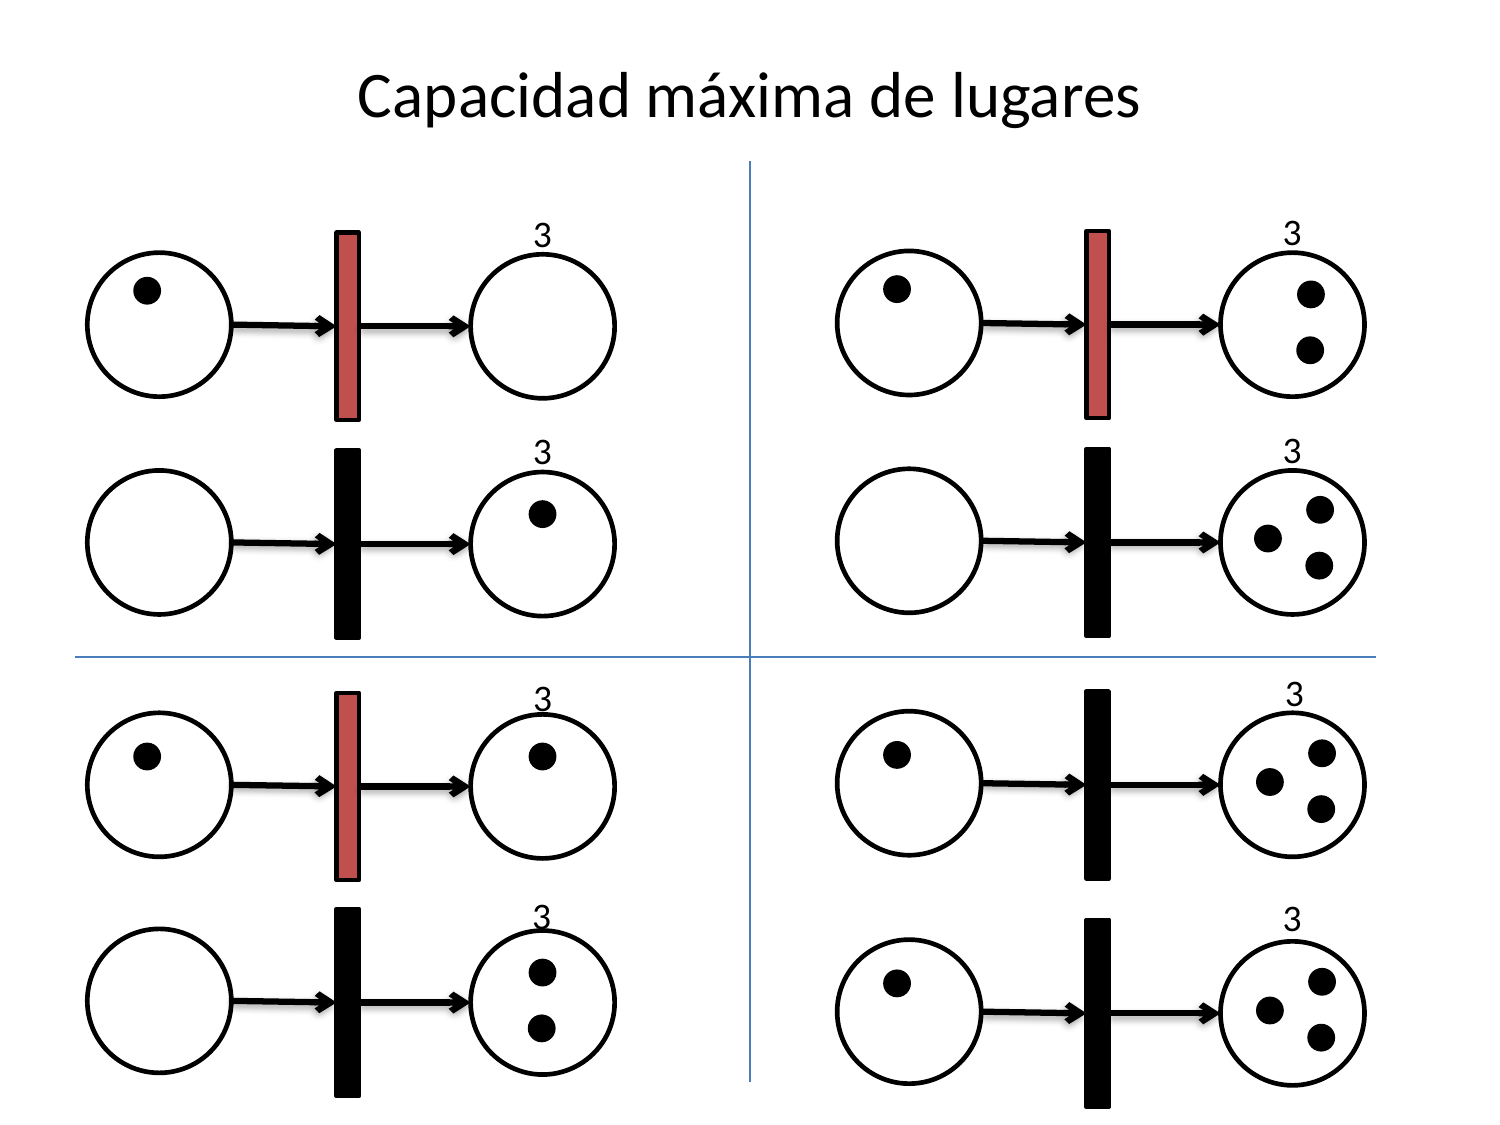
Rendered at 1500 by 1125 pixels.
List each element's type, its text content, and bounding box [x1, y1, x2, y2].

text_box [1218, 943, 1367, 1088]
text_box [1308, 739, 1336, 768]
text_box [334, 907, 361, 1098]
text_box [334, 448, 361, 640]
title Capacidad máxima de lugares [75, 45, 1425, 139]
text_box [1297, 280, 1325, 309]
text_box [528, 958, 557, 987]
text_box 3 [1268, 418, 1317, 479]
text_box [835, 248, 984, 398]
text_box [85, 250, 234, 399]
text_box [334, 691, 361, 882]
text_box [468, 256, 617, 401]
text_box [1084, 689, 1111, 881]
text_box [1256, 996, 1284, 1025]
text_box 3 [1268, 200, 1317, 261]
text_box [133, 276, 162, 305]
text_box [883, 969, 911, 998]
text_box [1084, 447, 1111, 638]
text_box [334, 230, 361, 422]
text_box [1296, 336, 1325, 365]
text_box [1254, 524, 1282, 553]
text_box 3 [518, 202, 567, 262]
text_box [85, 468, 234, 617]
text_box 3 [517, 885, 567, 945]
text_box 3 [518, 420, 567, 480]
text_box [1307, 1023, 1336, 1052]
text_box [468, 716, 617, 861]
text_box [468, 932, 617, 1077]
text_box 3 [1270, 665, 1319, 722]
text_box [1084, 918, 1111, 1109]
text_box [1308, 967, 1336, 996]
text_box [1306, 495, 1335, 524]
text_box [883, 741, 911, 769]
text_box 3 [518, 666, 568, 726]
text_box [1218, 472, 1367, 617]
text_box [1307, 795, 1336, 824]
text_box [883, 275, 911, 304]
text_box [85, 710, 234, 859]
text_box [527, 1014, 556, 1043]
text_box [1218, 254, 1367, 399]
text_box [835, 709, 984, 858]
text_box [835, 466, 984, 615]
text_box [133, 742, 162, 771]
text_box [1305, 551, 1334, 580]
text_box [1256, 768, 1284, 796]
text_box [85, 926, 234, 1075]
text_box [528, 500, 557, 529]
text_box [468, 474, 617, 619]
text_box [1218, 714, 1367, 859]
text_box 3 [1268, 886, 1317, 947]
text_box [1084, 229, 1111, 420]
text_box [528, 742, 557, 771]
text_box [835, 937, 984, 1086]
